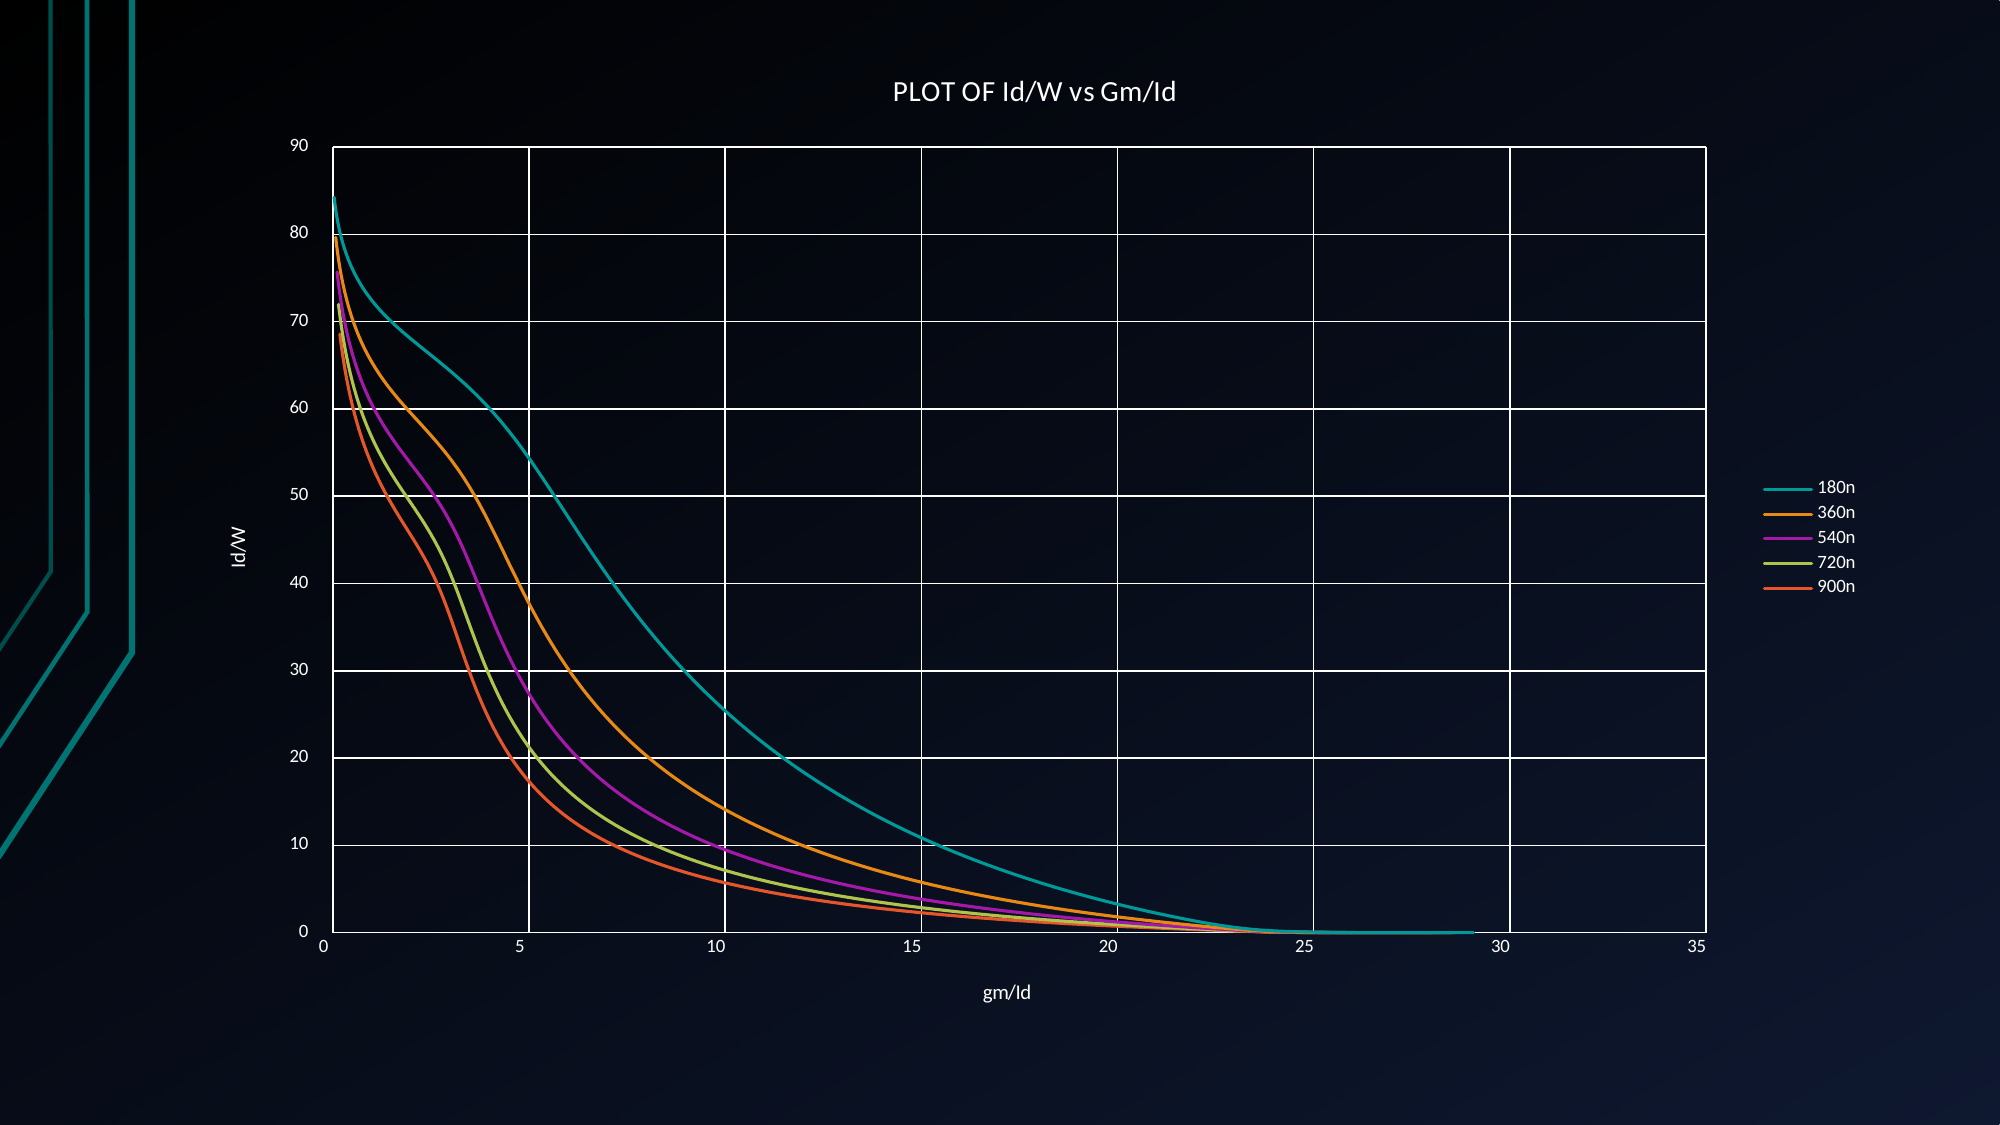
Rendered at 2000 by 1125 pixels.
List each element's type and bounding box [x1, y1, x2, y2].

chart [196, 42, 1875, 1036]
